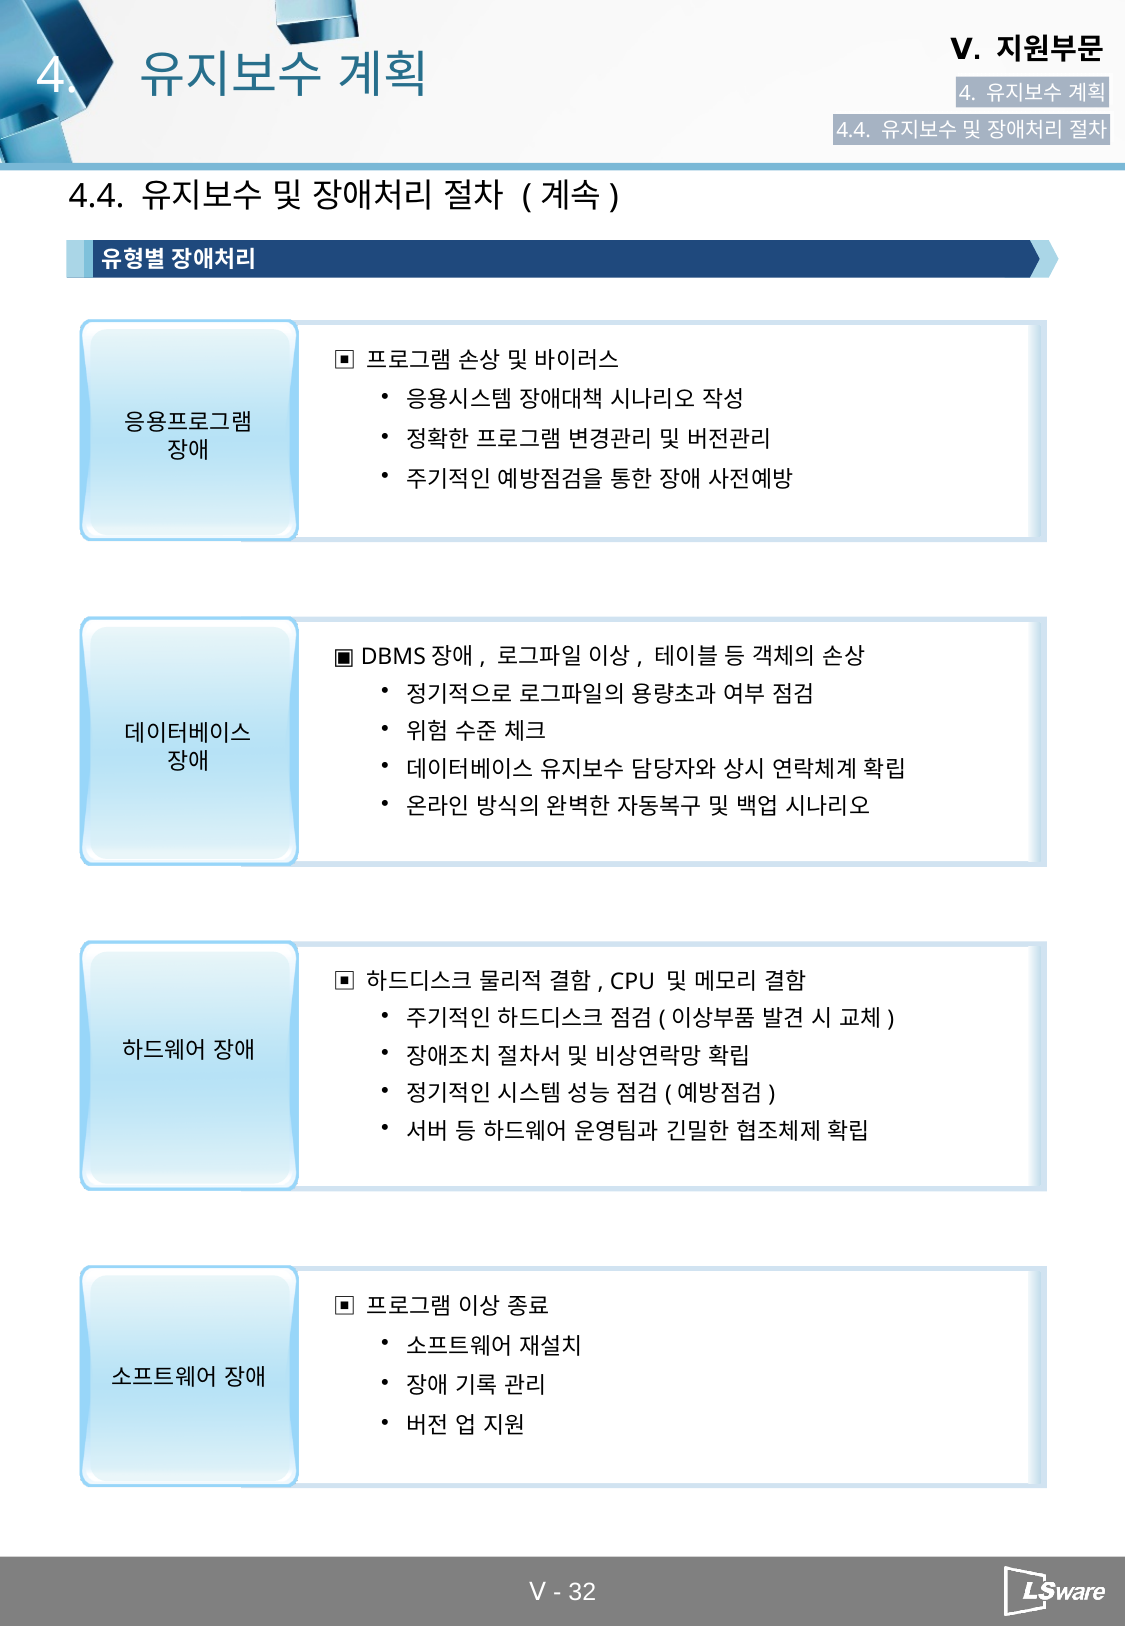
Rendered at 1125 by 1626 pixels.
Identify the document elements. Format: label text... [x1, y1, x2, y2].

text_box 4. 유지보수 계획 [955, 76, 1110, 108]
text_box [78, 939, 1047, 1192]
picture [0, 0, 1125, 162]
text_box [78, 1264, 1047, 1489]
text_box 4. [1, 31, 114, 113]
text_box 4.4. 유지보수 및 장애처리 절차 (계속) [68, 181, 1059, 215]
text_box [78, 318, 1047, 543]
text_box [66, 240, 1059, 278]
picture [1004, 1566, 1105, 1616]
text_box 4.4. 유지보수 및 장애처리 절차 [833, 114, 1111, 145]
text_box 유지보수 계획 [125, 31, 768, 113]
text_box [78, 614, 1047, 867]
